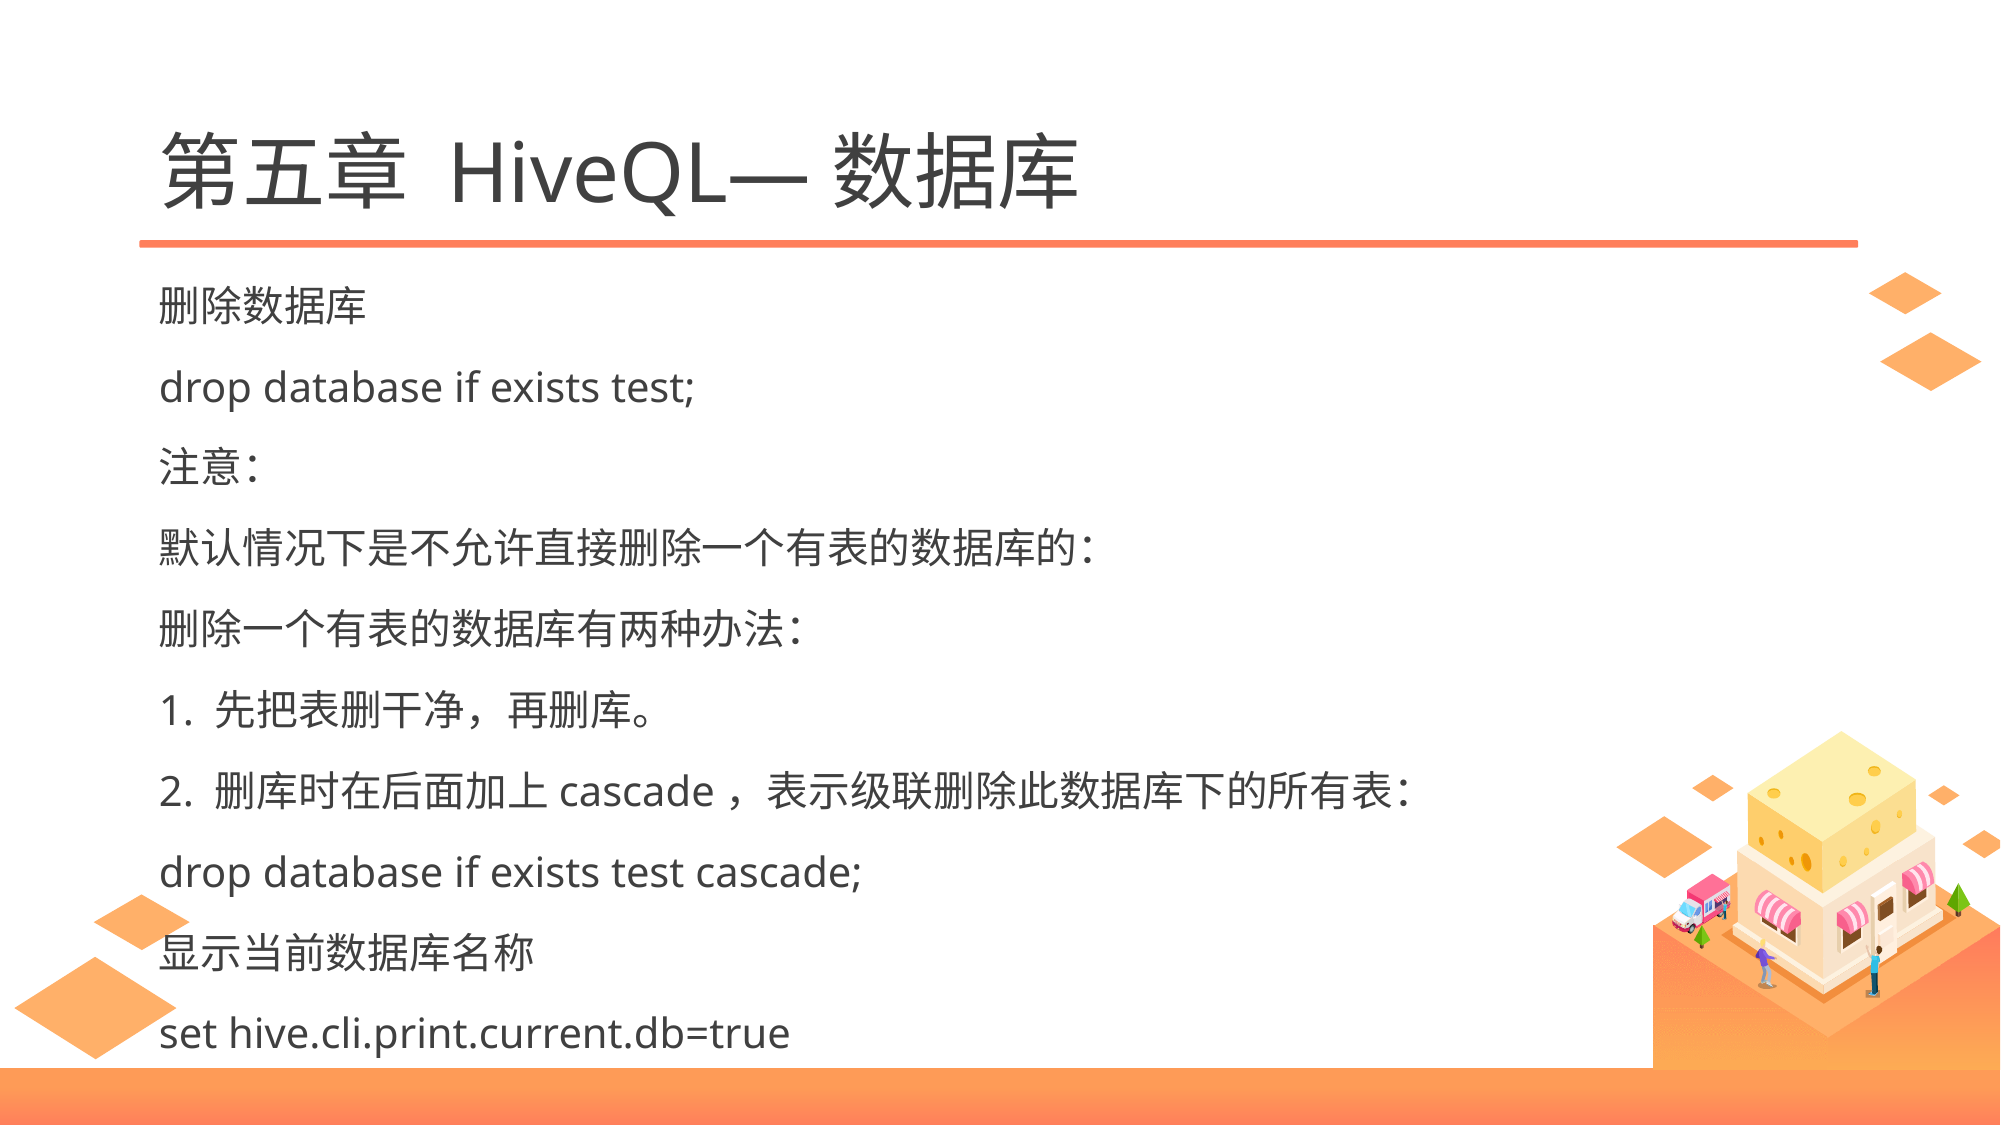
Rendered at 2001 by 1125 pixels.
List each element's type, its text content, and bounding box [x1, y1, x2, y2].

list 删除数据库 drop database if exists test; 注意： 默认情况下是不允许直接删除一个有表的数据库的： 删除一个有表的数据库有两种办法： 1. 先把表删干净，再删库。 2. 删库时在后面加上cascade，表示级联删除此数据库下的所有表： drop database if exists test cascade; 显示当前数据库名称 set hive.cli.print.current.db=true [143, 262, 1857, 1070]
title 第五章 HiveQL—数据库 [143, 54, 1857, 229]
picture [1857, 925, 2001, 1070]
